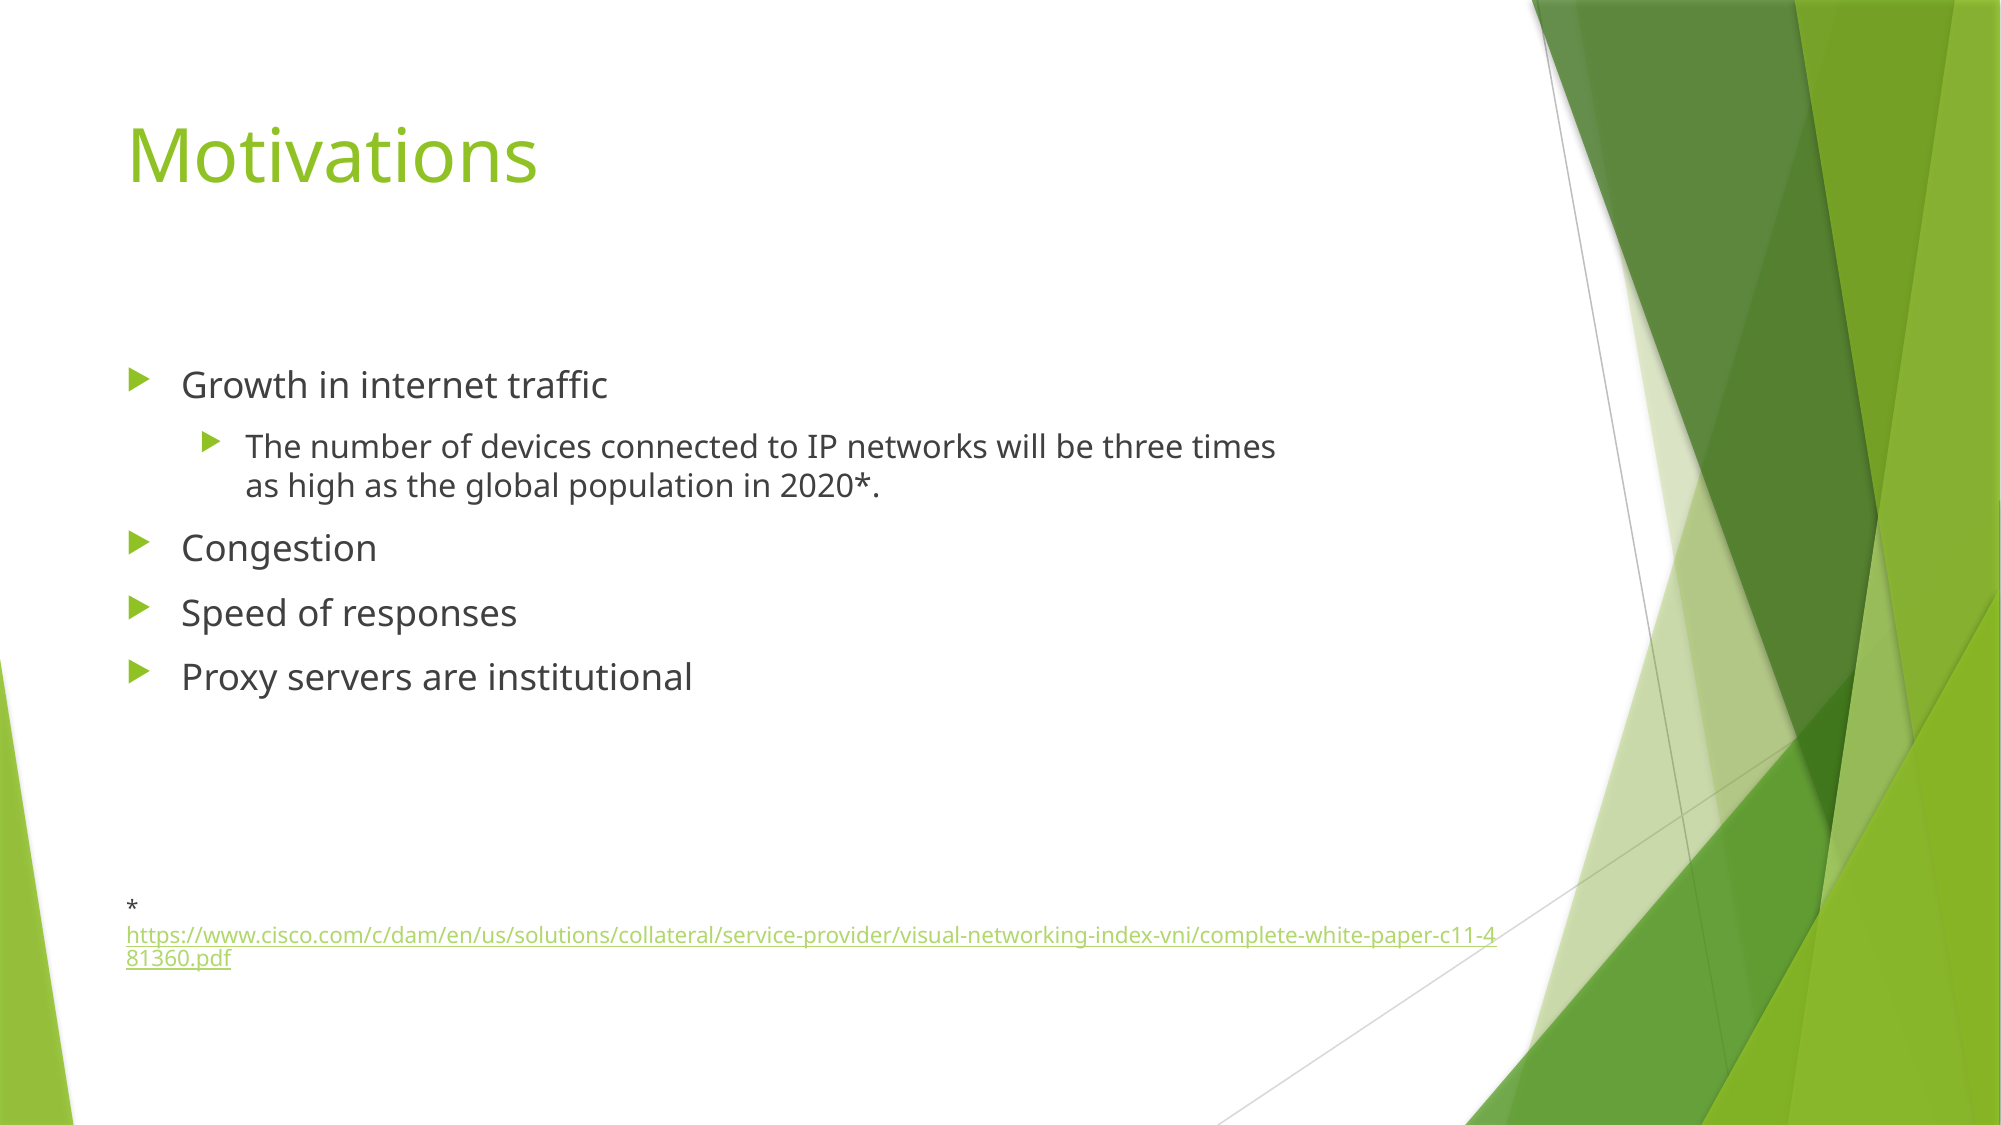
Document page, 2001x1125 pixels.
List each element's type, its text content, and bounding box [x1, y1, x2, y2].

list Growth in internet traffic The number of devices connected to IP networks will be three times as high as the global population in 2020*. Congestion Speed of responses Proxy servers are institutional * https://www.cisco.com/c/dam/en/us/solutions/collateral/service-provider/visual-networking-index-vni/complete-white-paper-c11-481360.pdf [111, 354, 1522, 992]
title Motivations [111, 99, 1522, 317]
